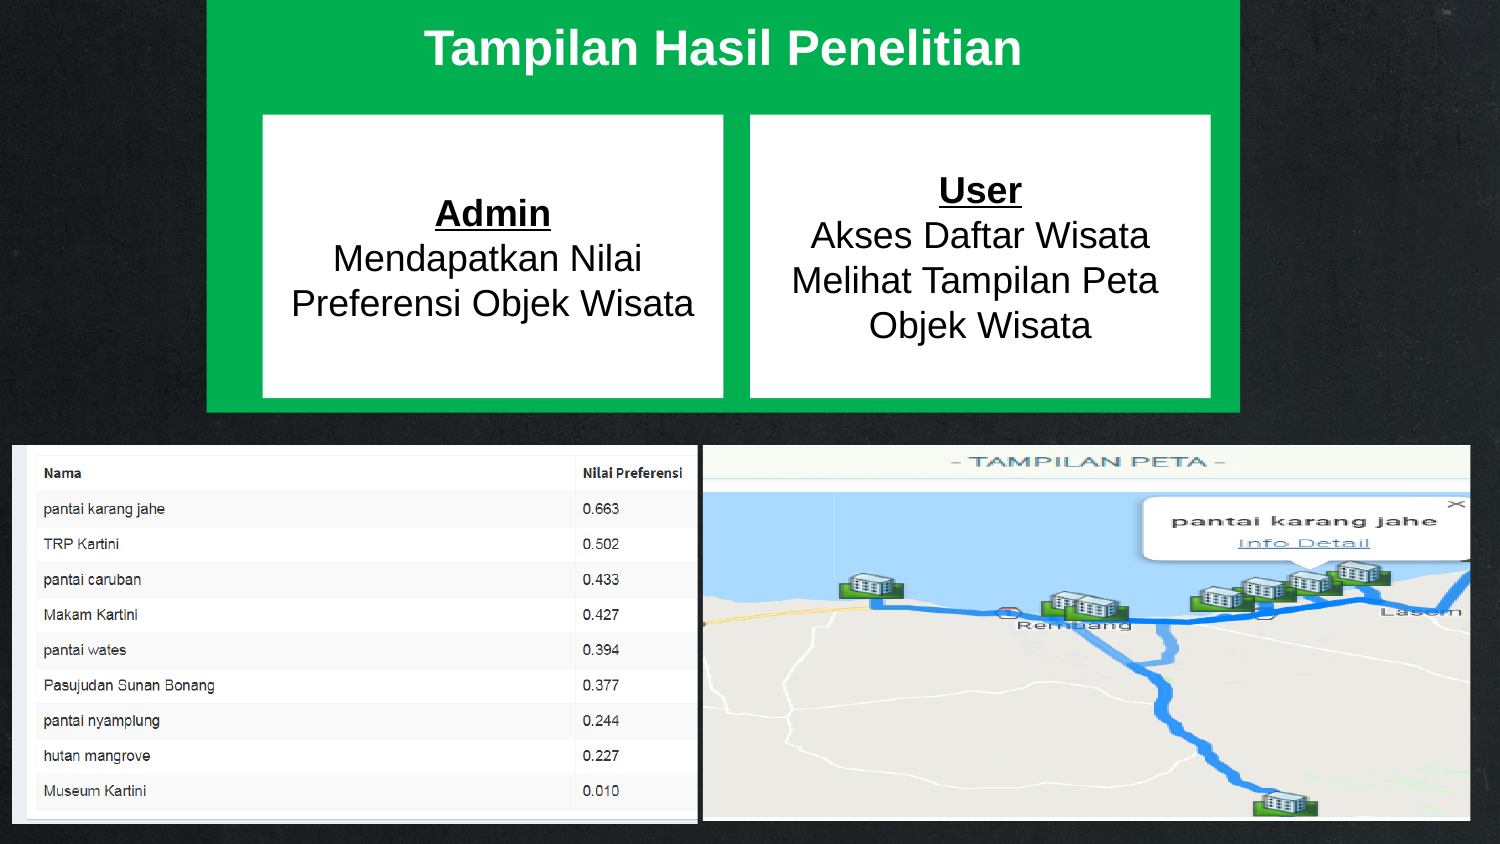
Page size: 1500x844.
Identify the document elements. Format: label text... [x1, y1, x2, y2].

text_box Admin Mendapatkan Nilai Preferensi Objek Wisata [261, 113, 725, 400]
text_box Tampilan Hasil Penelitian [206, 11, 1241, 80]
text_box [205, 0, 1242, 415]
text_box User Akses Daftar Wisata Melihat Tampilan Peta Objek Wisata [748, 113, 1213, 400]
picture [0, 0, 1500, 844]
